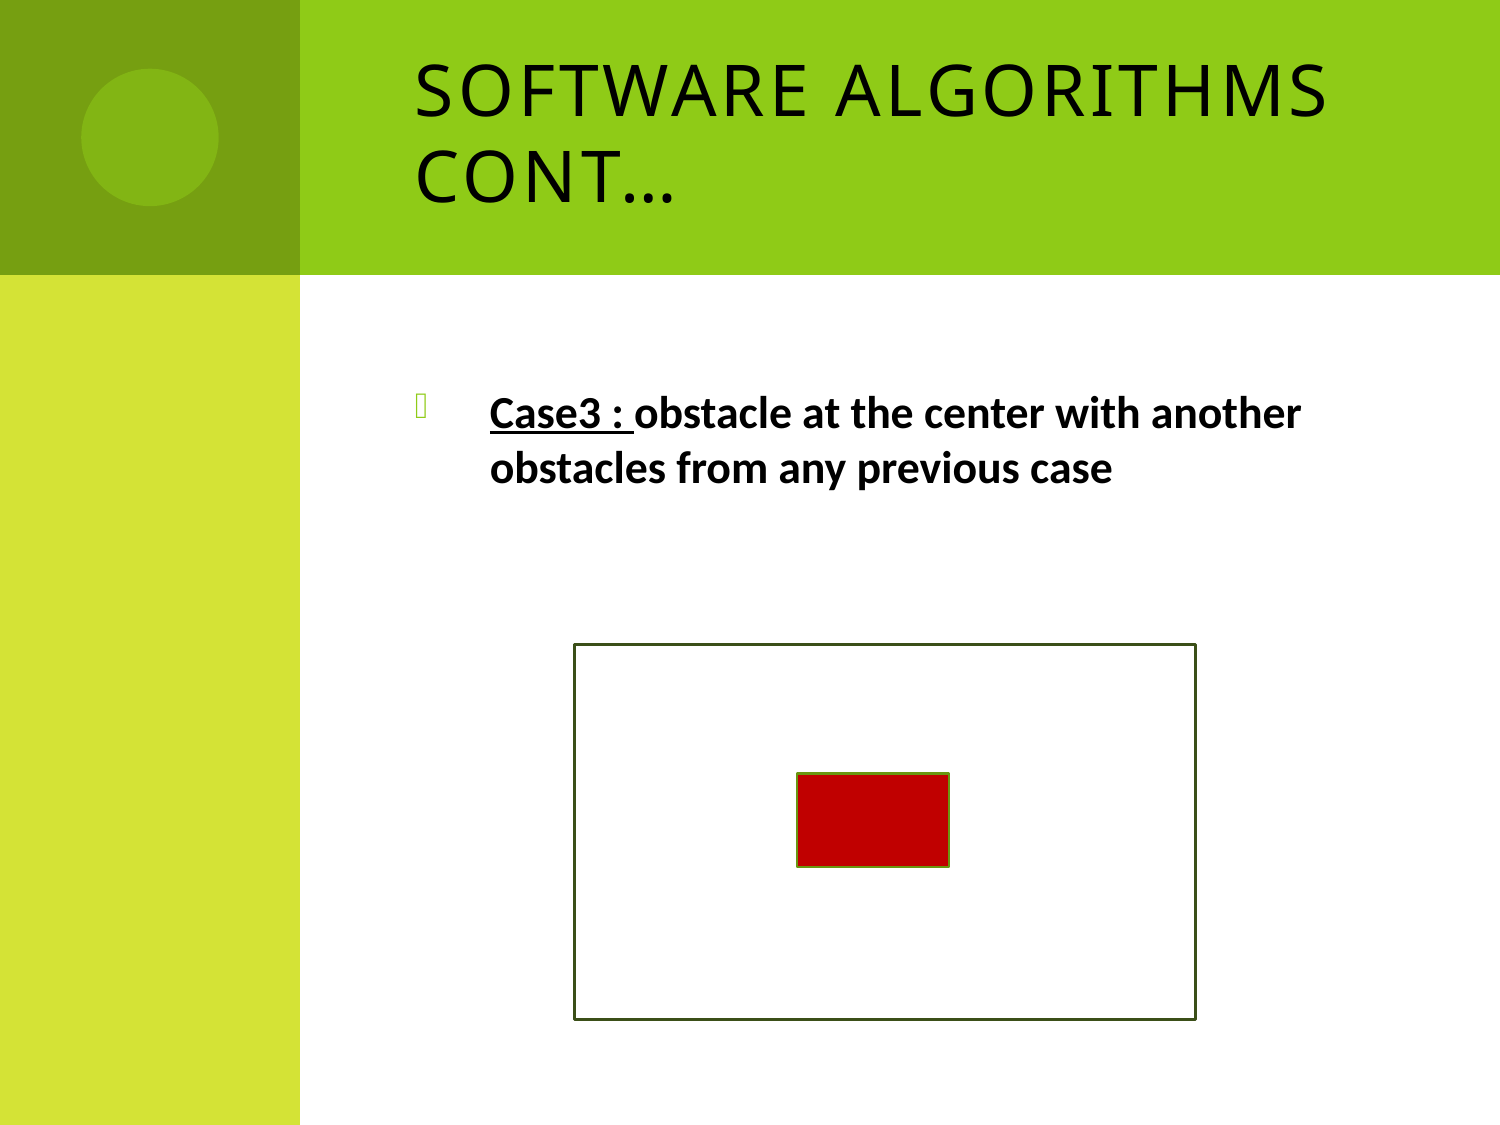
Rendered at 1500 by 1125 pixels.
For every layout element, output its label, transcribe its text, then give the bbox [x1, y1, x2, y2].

text_box [573, 643, 1197, 1021]
text_box [796, 772, 950, 868]
title Software Algorithms cont… [399, 37, 1425, 225]
list Case3 : obstacle at the center with another obstacles from any previous case [399, 375, 1425, 1005]
